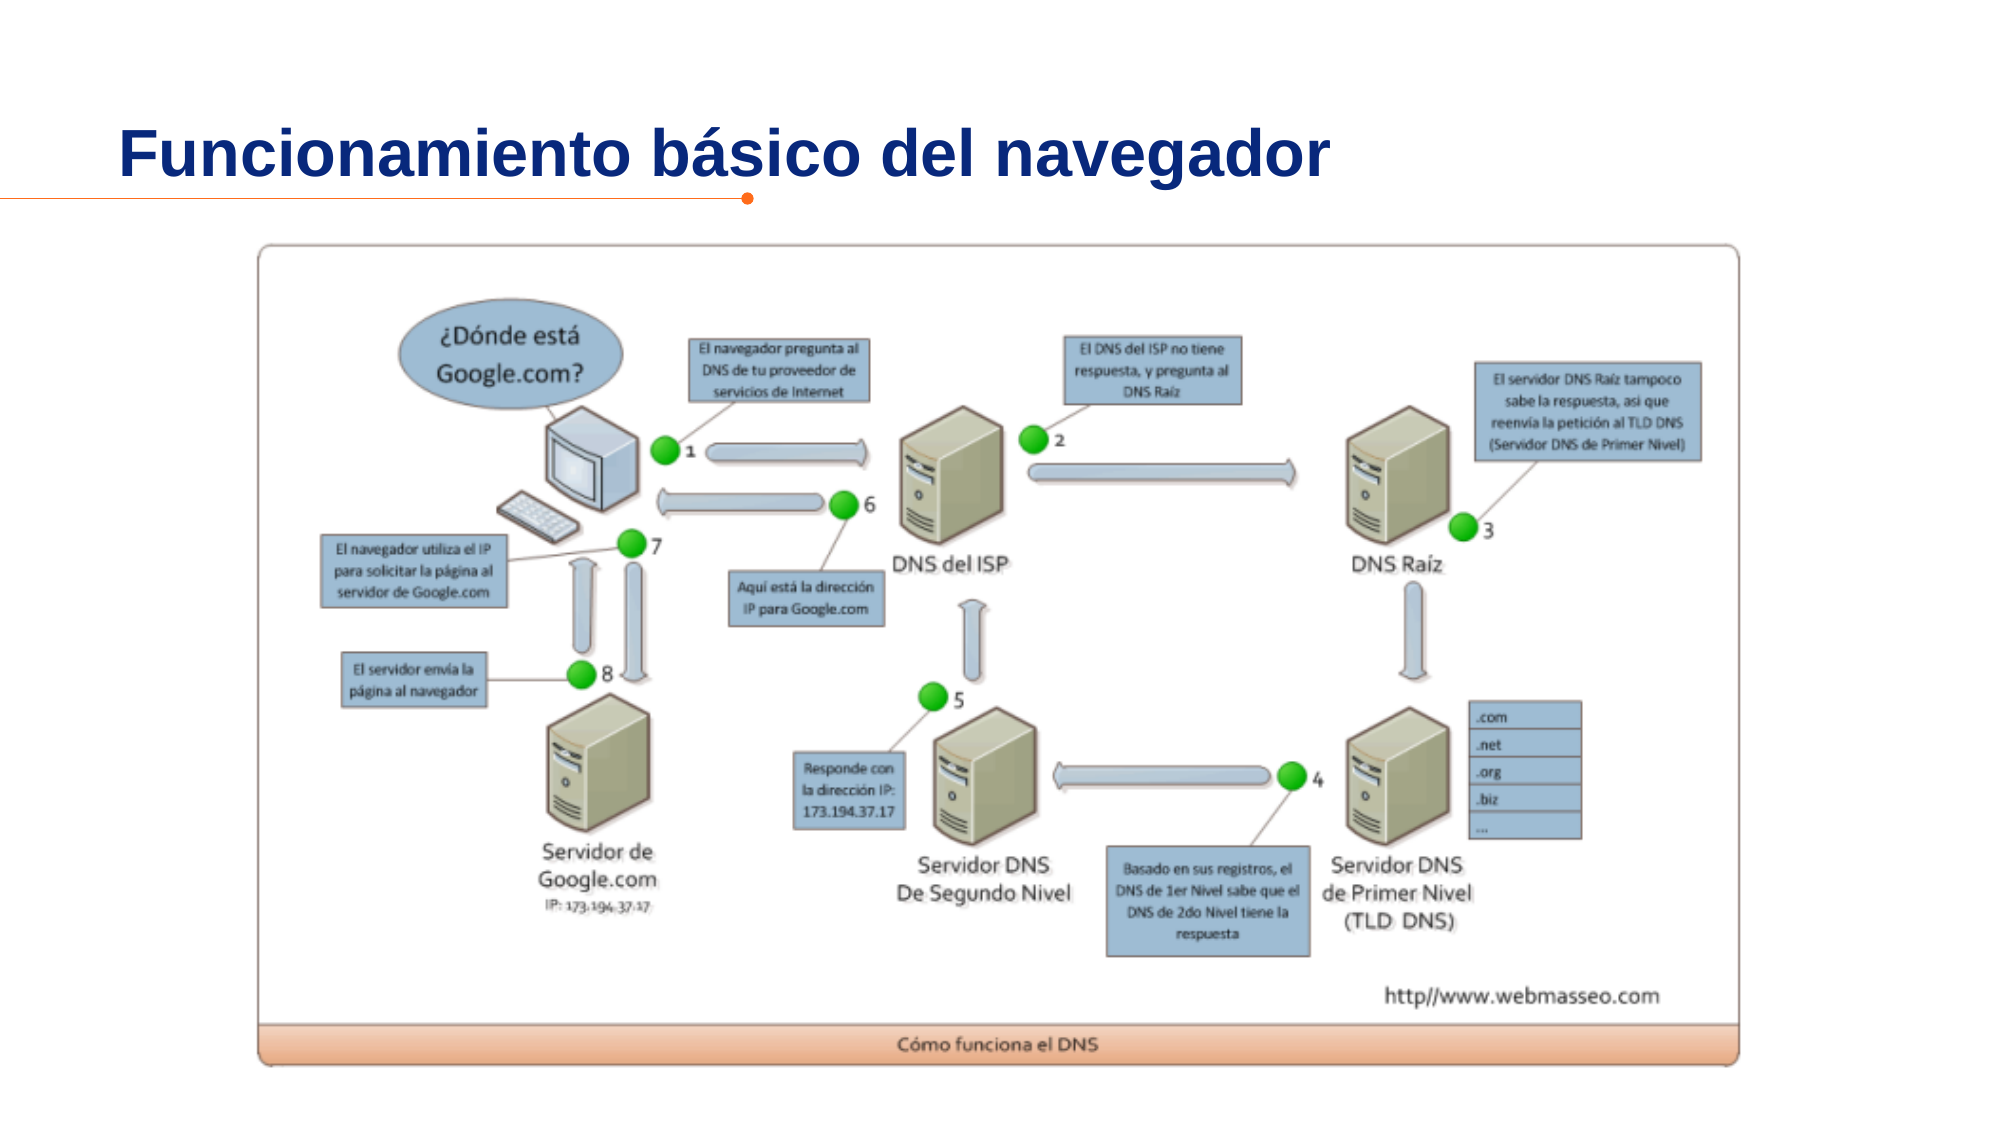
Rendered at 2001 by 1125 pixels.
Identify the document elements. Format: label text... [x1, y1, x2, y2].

picture [250, 235, 1750, 1077]
text_box Funcionamiento básico del navegador [103, 102, 1488, 198]
